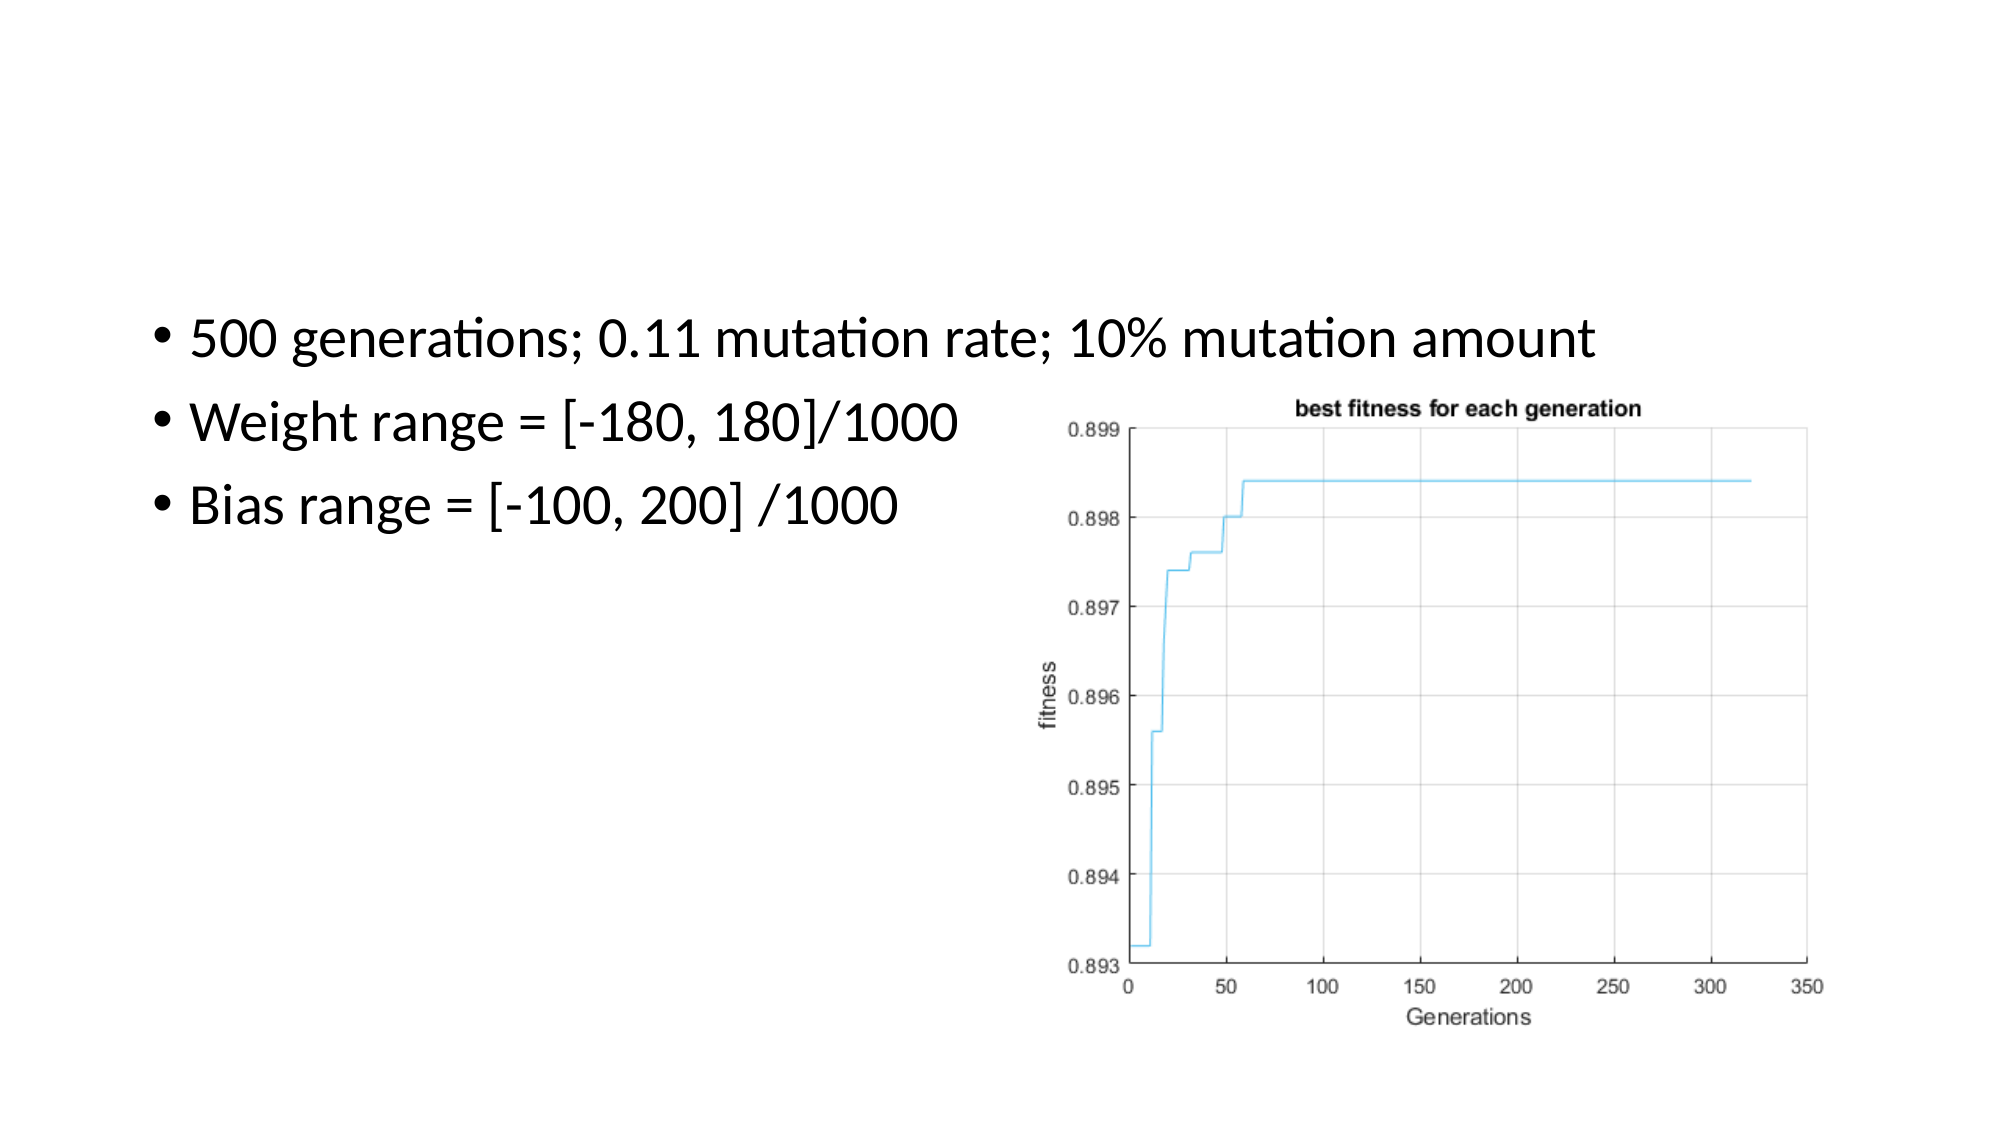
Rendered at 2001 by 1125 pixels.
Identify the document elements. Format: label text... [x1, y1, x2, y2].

picture [1015, 379, 1891, 1036]
list 500 generations; 0.11 mutation rate; 10% mutation amount Weight range = [-180, 180]/1000 Bias range = [-100, 200] /1000 [137, 299, 1863, 1014]
